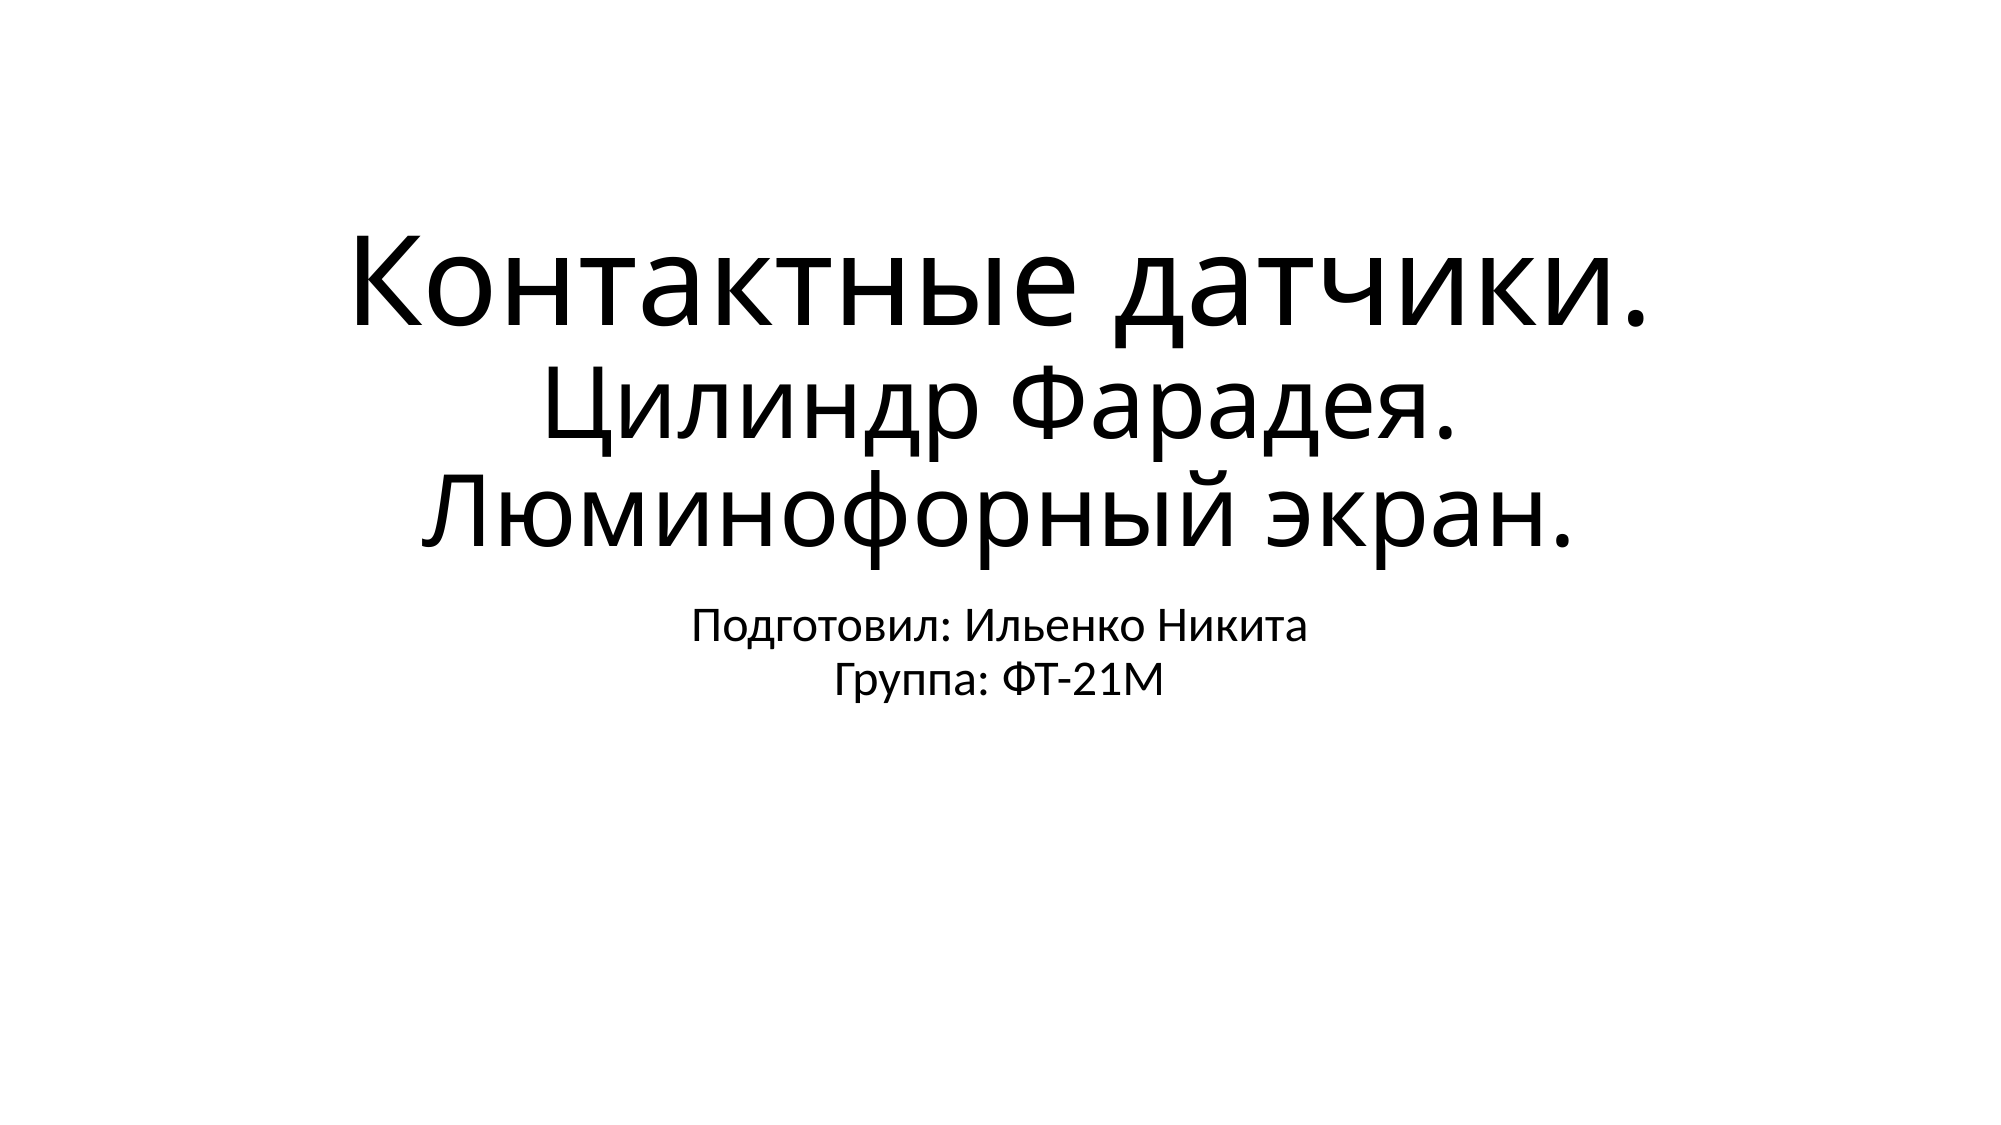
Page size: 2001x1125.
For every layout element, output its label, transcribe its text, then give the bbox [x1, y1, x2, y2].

title Контактные датчики. Цилиндр Фарадея. Люминофорный экран. [249, 184, 1750, 576]
subtitle Подготовил: Ильенко Никита Группа: ФТ-21М [249, 590, 1750, 863]
